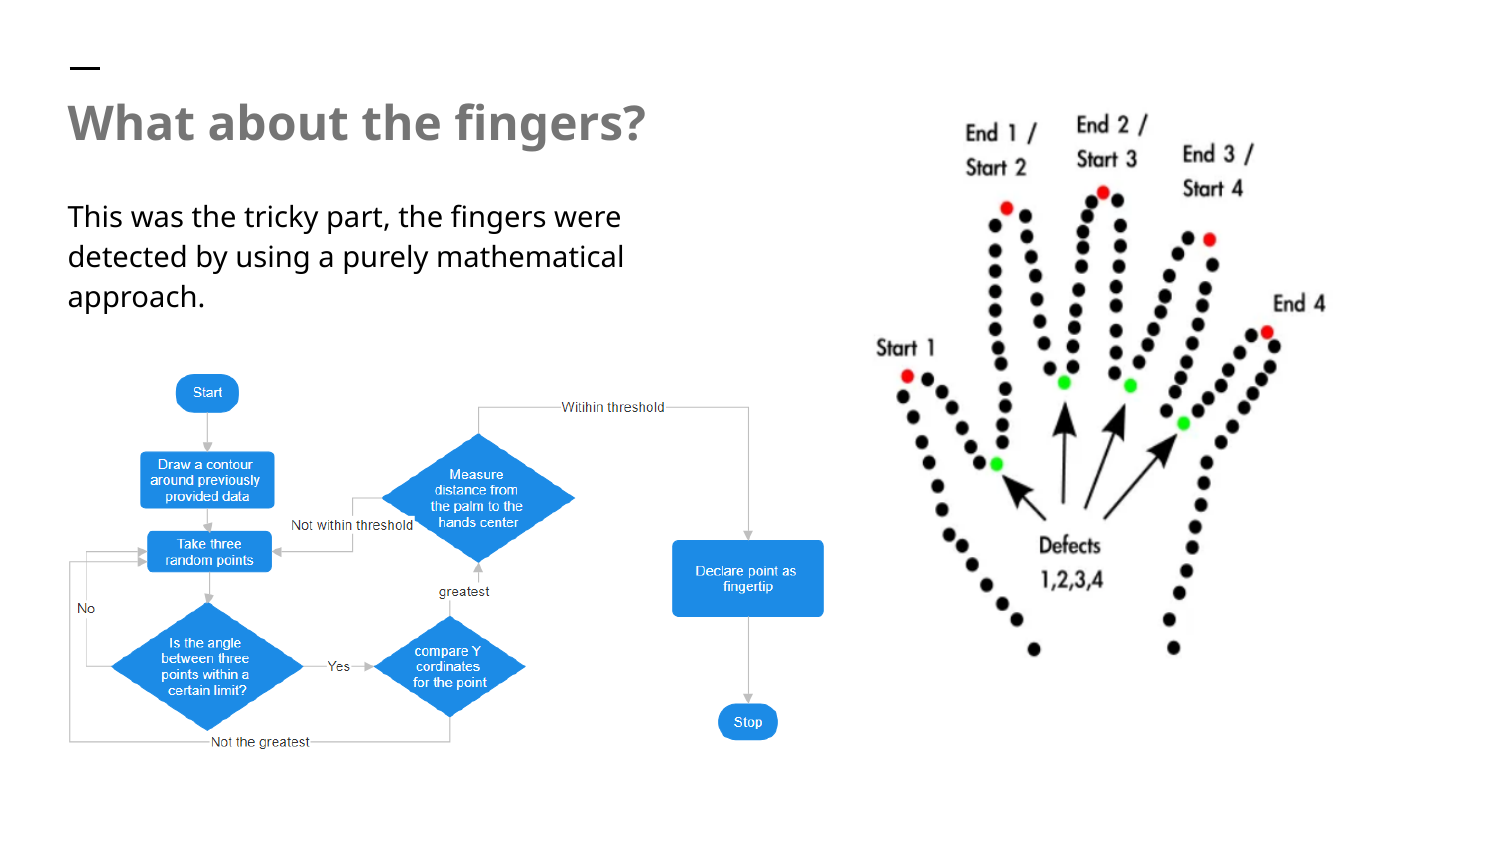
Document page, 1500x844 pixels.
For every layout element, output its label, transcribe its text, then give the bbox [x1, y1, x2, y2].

title What about the fingers? [52, 41, 721, 166]
list This was the tricky part, the fingers were detected by using a purely mathematical approach. [52, 177, 680, 323]
picture [24, 64, 1462, 766]
